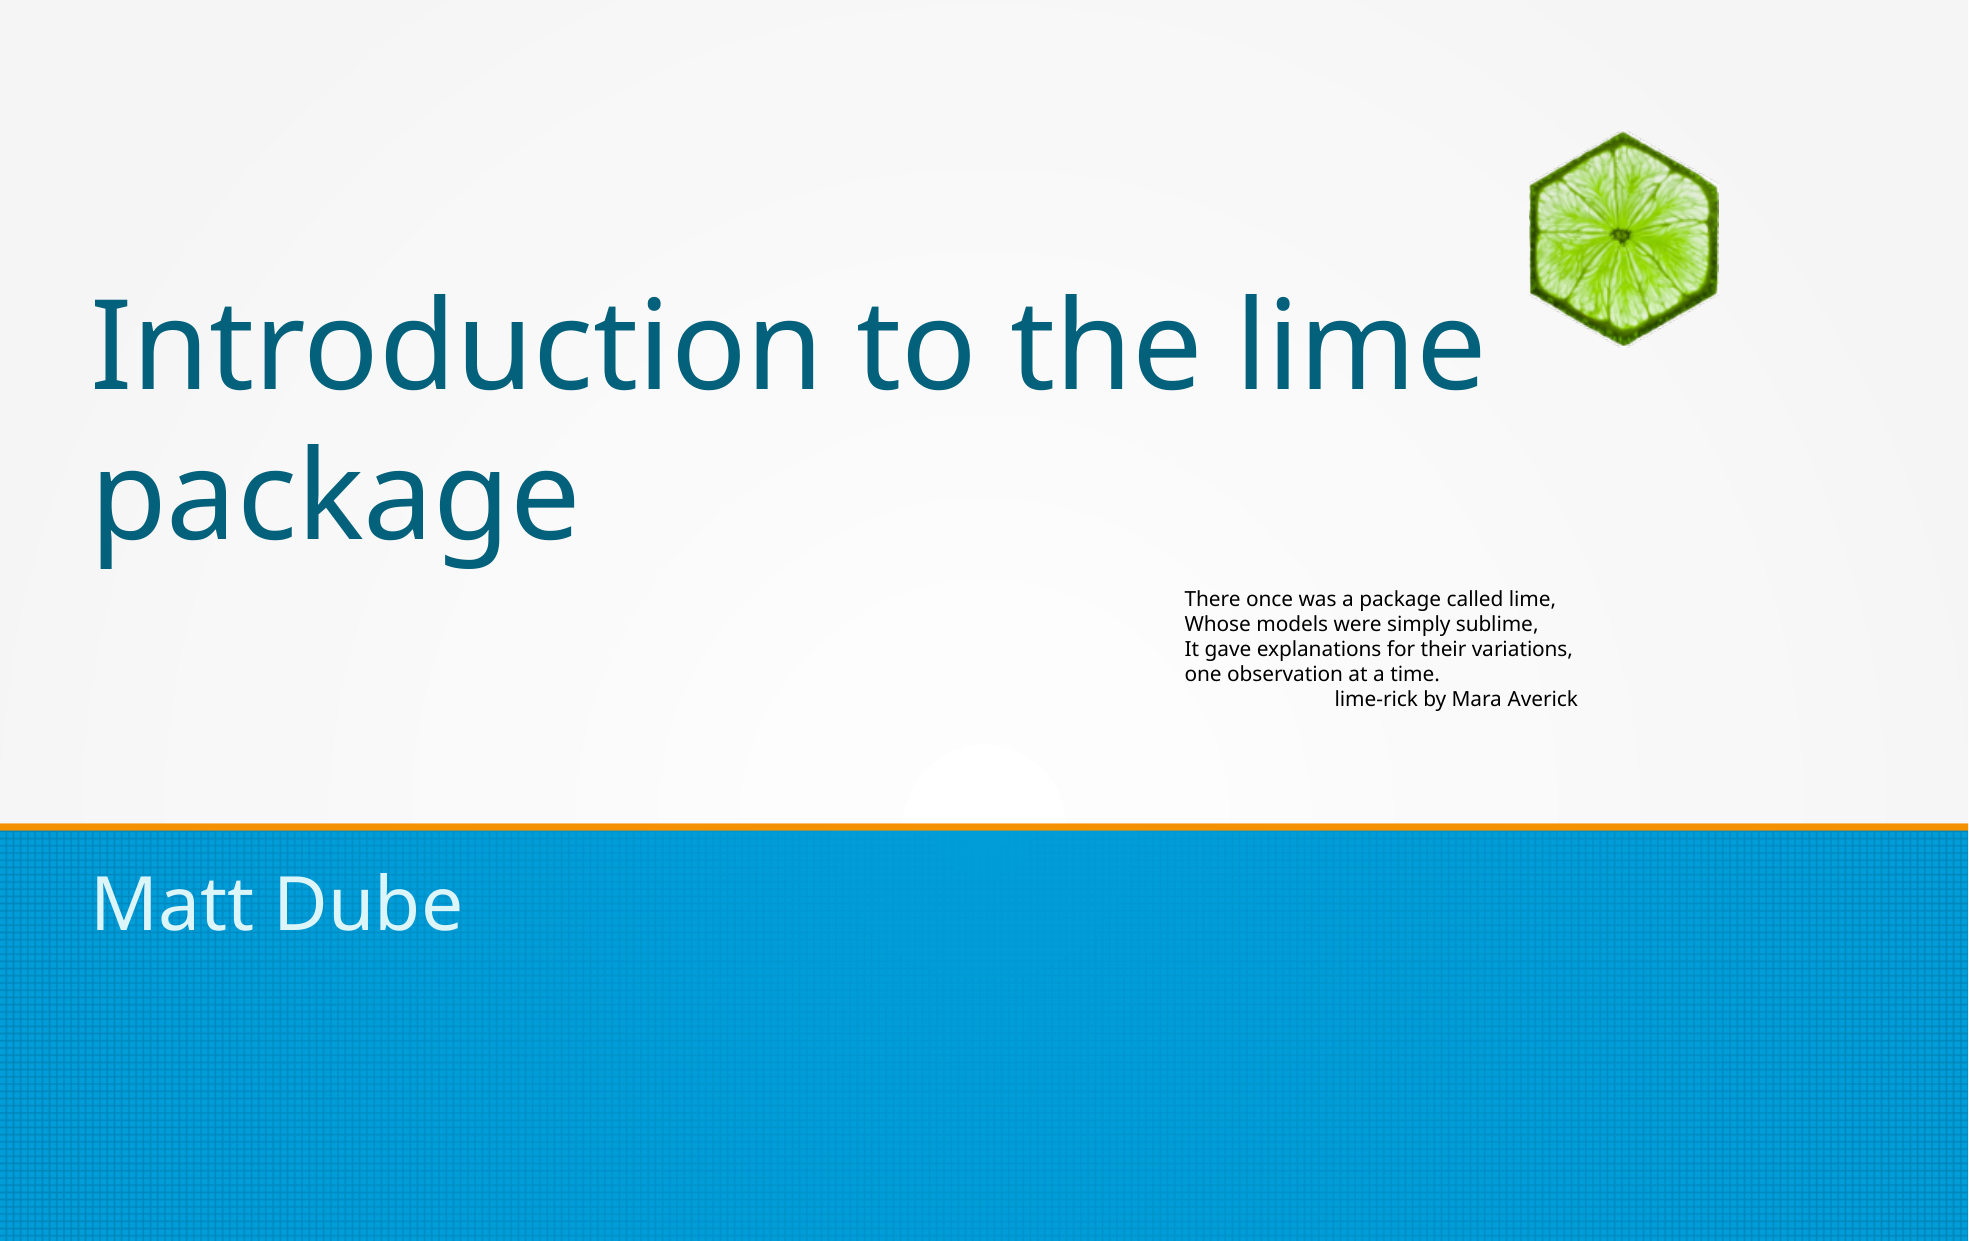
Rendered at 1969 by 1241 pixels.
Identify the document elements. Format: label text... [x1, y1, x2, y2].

text_box There once was a package called lime, Whose models were simply sublime, It gave explanations for their variations, one observation at a time. lime-rick by Mara Averick [1178, 579, 1608, 742]
text_box Matt Dube [90, 855, 1861, 946]
picture [0, 0, 1969, 830]
text_box Introduction to the lime package [90, 49, 1862, 780]
